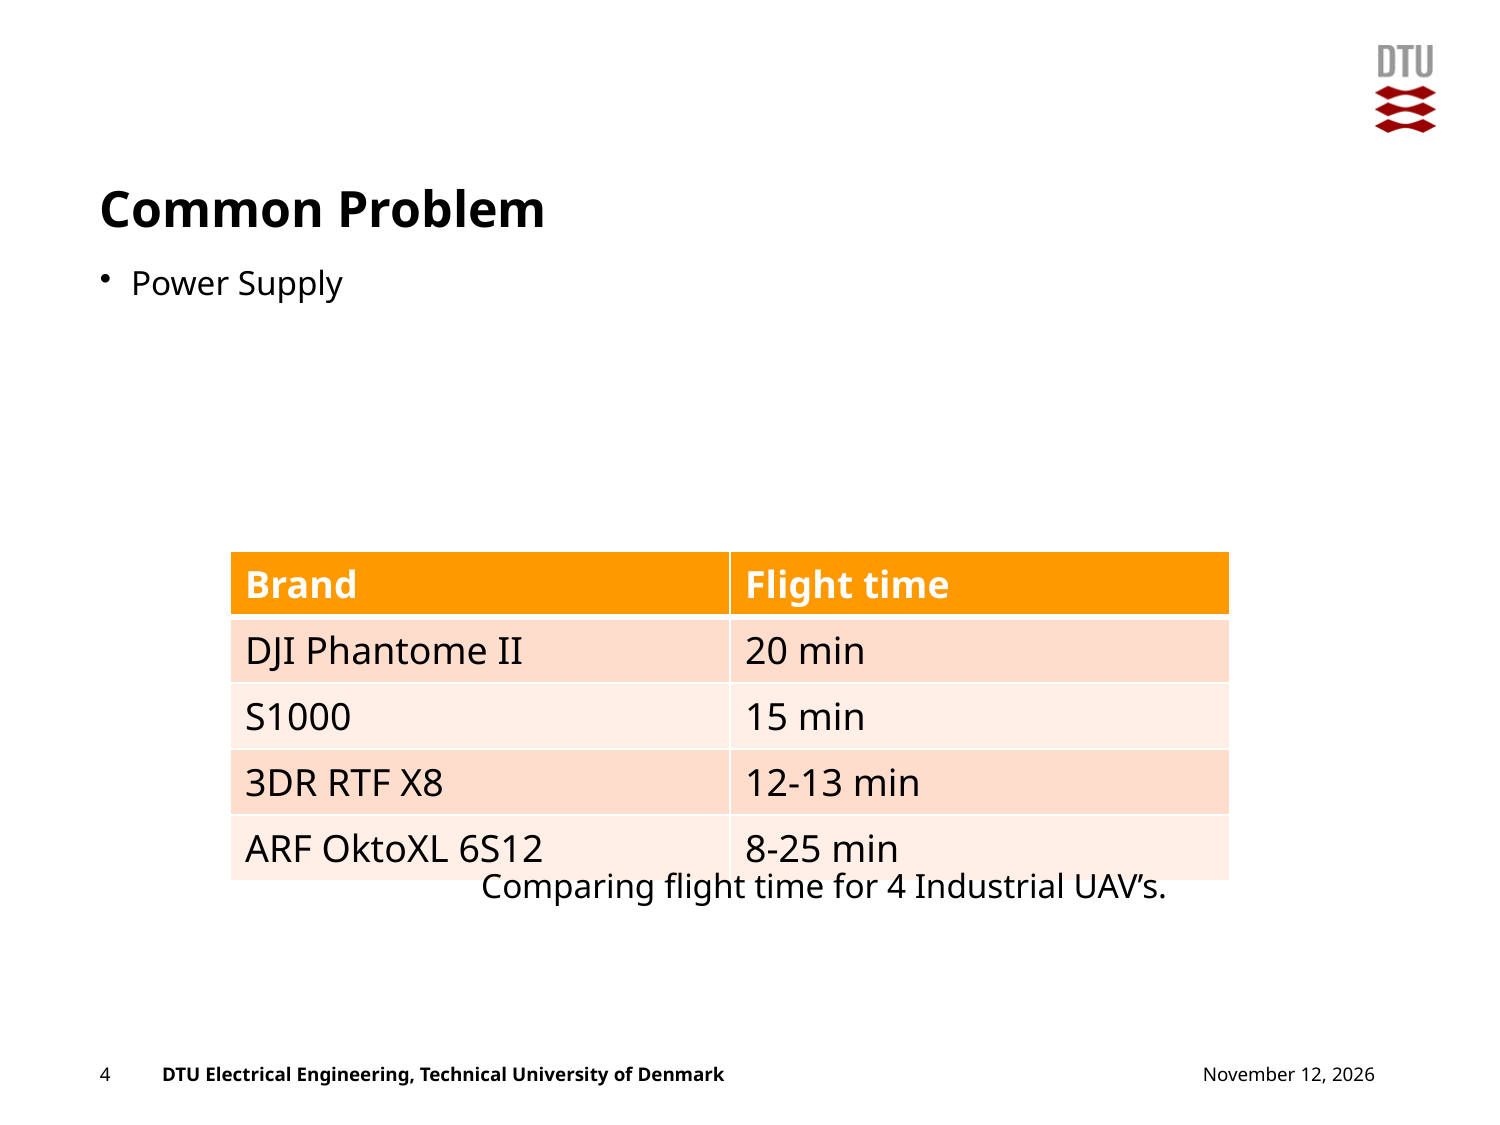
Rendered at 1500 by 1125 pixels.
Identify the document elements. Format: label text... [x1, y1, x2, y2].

table_header Flight time [731, 552, 1229, 614]
table_cell 15 min [731, 684, 1229, 748]
list Power Supply [99, 262, 1375, 374]
table_cell 20 min [731, 620, 1229, 682]
text_box Comparing flight time for 4 Industrial UAV’s. [466, 857, 1471, 913]
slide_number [1151, 1062, 1375, 1113]
table_cell ARF OktoXL 6S12 [231, 816, 729, 880]
table_header Brand [231, 552, 729, 614]
table_cell 12-13 min [731, 750, 1229, 814]
picture [1375, 45, 1436, 133]
slide_number 4 [99, 1062, 151, 1113]
table_cell S1000 [231, 684, 729, 748]
table_cell 8-25 min [731, 816, 1229, 857]
table_cell 3DR RTF X8 [231, 750, 729, 814]
table_cell DJI Phantome II [231, 620, 729, 682]
title Common Problem [99, 50, 1375, 238]
